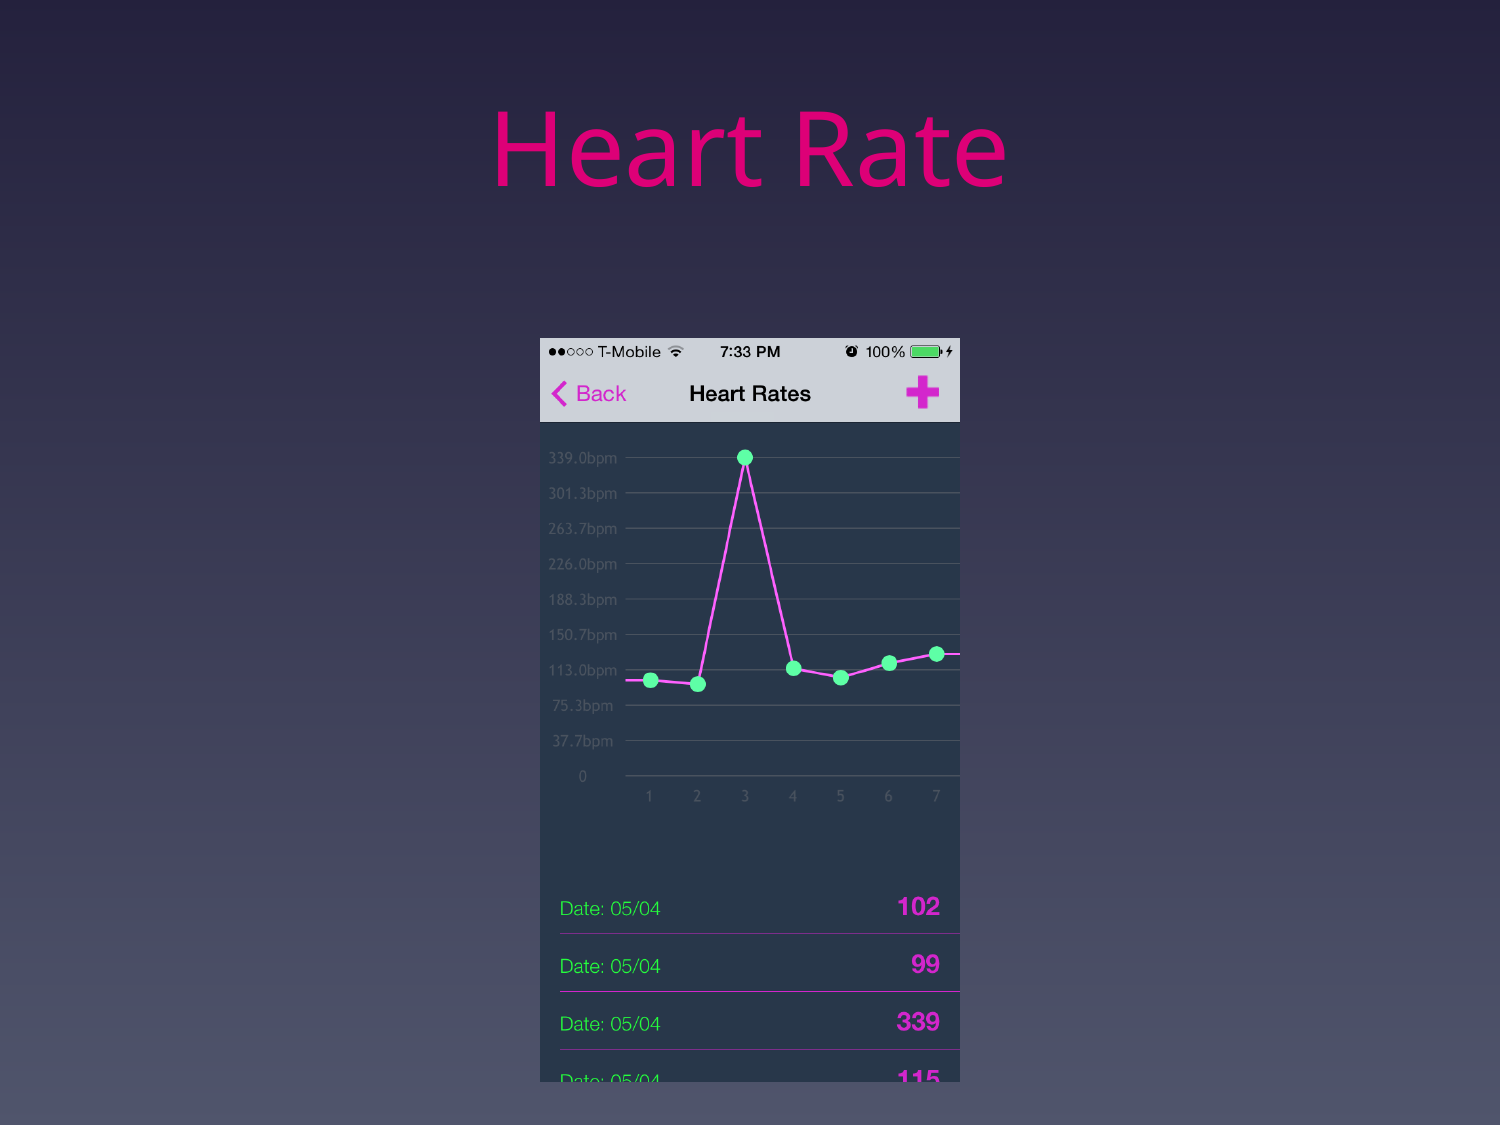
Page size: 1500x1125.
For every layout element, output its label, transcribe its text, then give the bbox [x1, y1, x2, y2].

title Heart Rate [75, 75, 1425, 263]
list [540, 338, 960, 1082]
